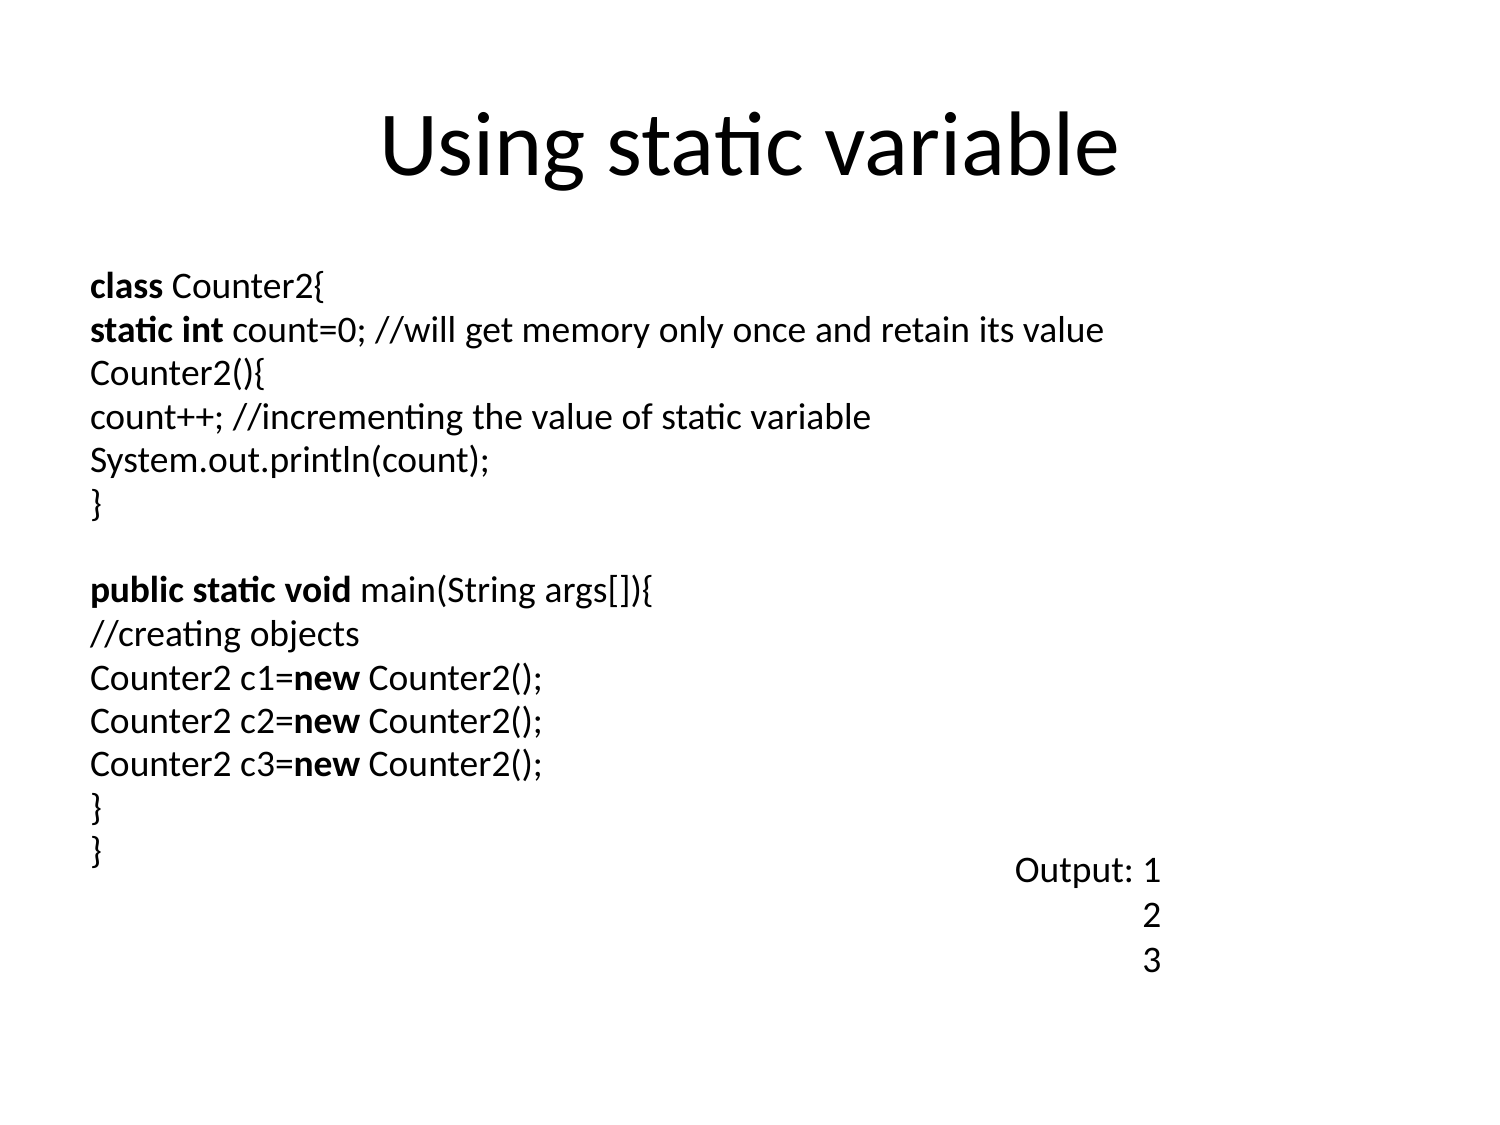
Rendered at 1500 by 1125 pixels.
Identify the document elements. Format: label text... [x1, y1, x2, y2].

text_box Output: 1 2 3 [999, 837, 1400, 988]
list class Counter2{ static int count=0; //will get memory only once and retain its value Counter2(){ count++; //incrementing the value of static variable System.out.println(count); } public static void main(String args[]){ //creating objects Counter2 c1=new Counter2(); Counter2 c2=new Counter2(); Counter2 c3=new Counter2(); } } [74, 261, 1426, 1006]
title Using static variable [74, 44, 1426, 234]
